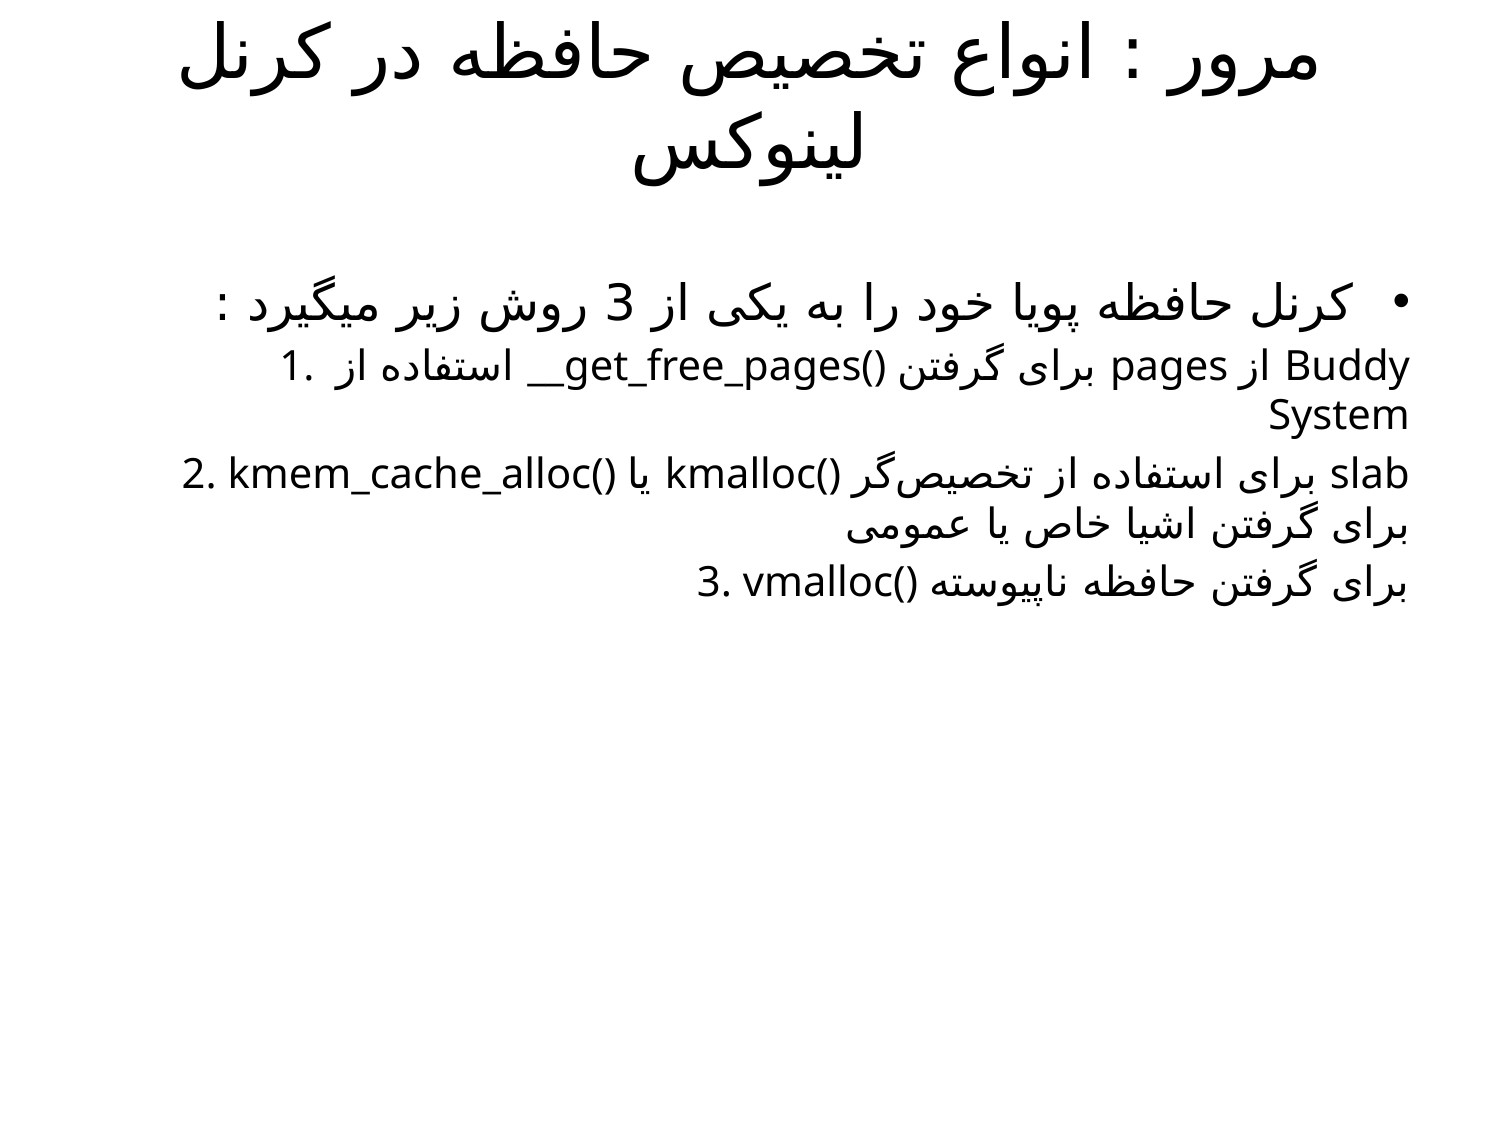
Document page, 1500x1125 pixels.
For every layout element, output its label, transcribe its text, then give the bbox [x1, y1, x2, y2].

list کرنل حافظه پویا خود را به یکی از 3 روش زیر میگیرد : 1. استفاده از __get_free_pages() برای گرفتن pages از Buddy System 2. kmem_cache_alloc() یا kmalloc() برای استفاده از تخصیص‌گر slab برای گرفتن اشیا خاص یا عمومی 3. vmalloc() برای گرفتن حافظه ناپیوسته [75, 262, 1425, 1005]
title مرور : انواع تخصیص حافظه در کرنل لینوکس [75, 45, 1425, 233]
